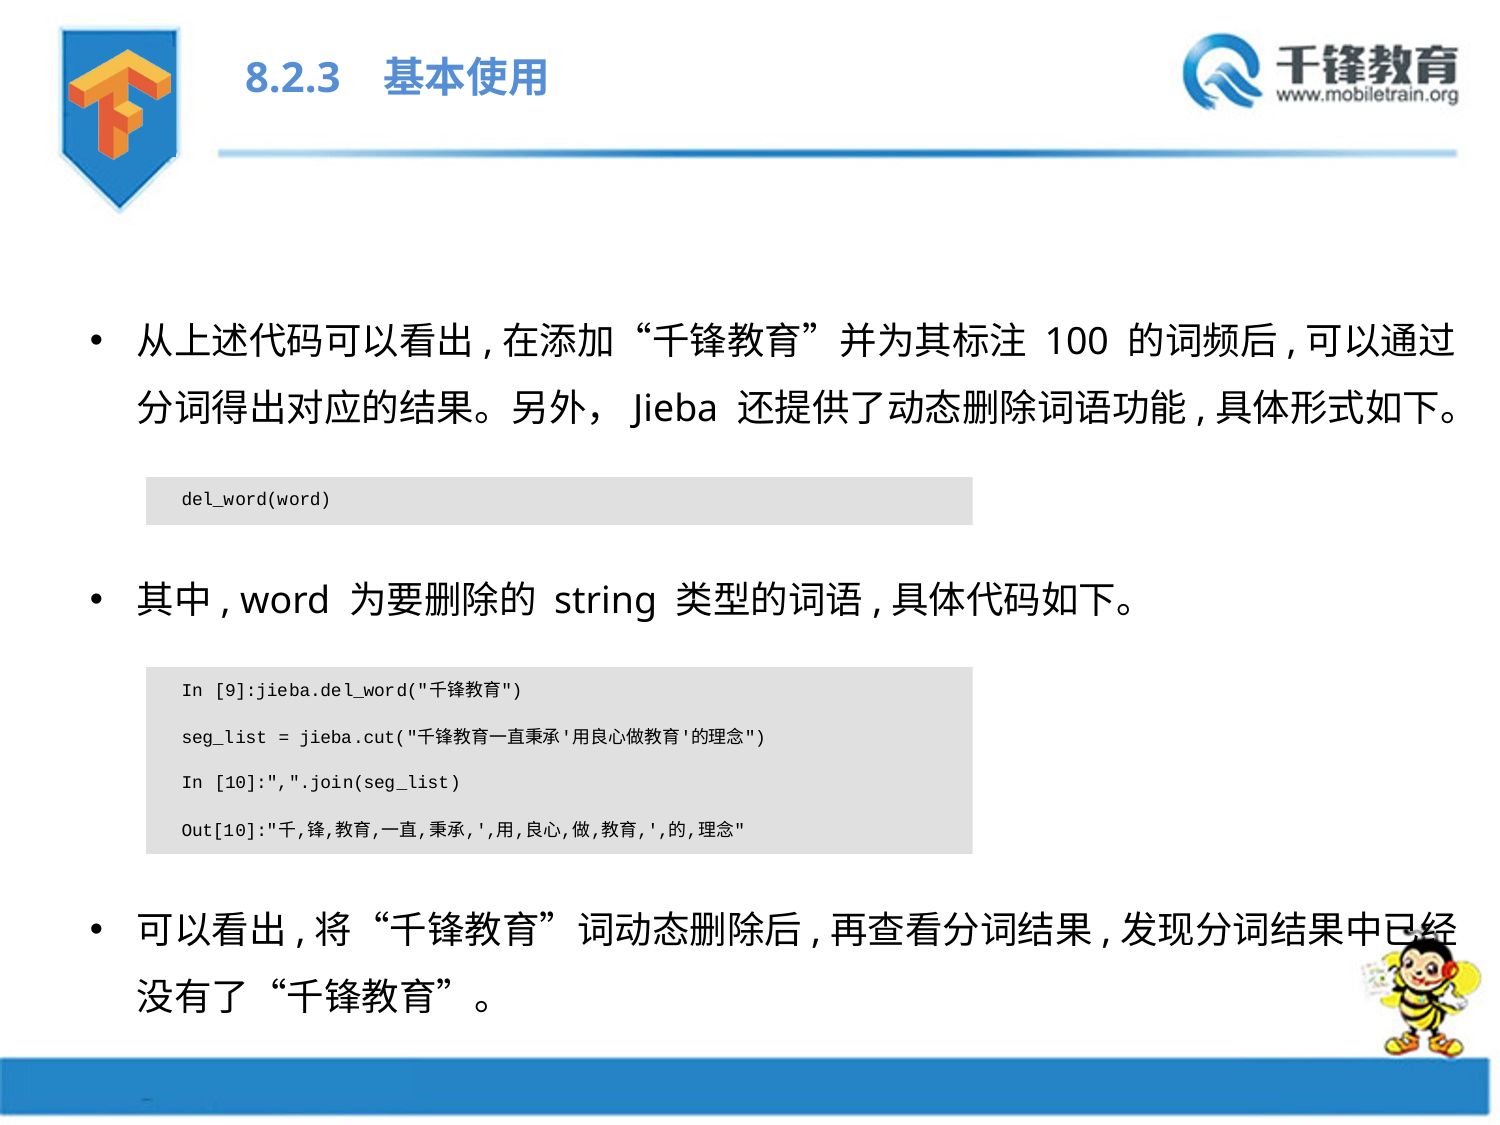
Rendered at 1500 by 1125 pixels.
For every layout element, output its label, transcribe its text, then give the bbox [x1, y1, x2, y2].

picture [0, 437, 1500, 545]
text_box 8.2.3 基本使用 [230, 29, 1069, 122]
text_box 其中, word 为要删除的 string 类型的词语,具体代码如下。 [0, 545, 1500, 629]
text_box 可以看出,将“千锋教育”词动态删除后,再查看分词结果,发现分词结果中已经没有了“千锋教育”。 [0, 875, 1500, 1026]
picture [0, 0, 1500, 286]
picture [0, 629, 1500, 875]
text_box 从上述代码可以看出,在添加“千锋教育”并为其标注 100 的词频后,可以通过分词得出对应的结果。另外，Jieba 还提供了动态删除词语功能,具体形式如下。 [0, 286, 1500, 437]
picture [0, 1026, 1500, 1125]
